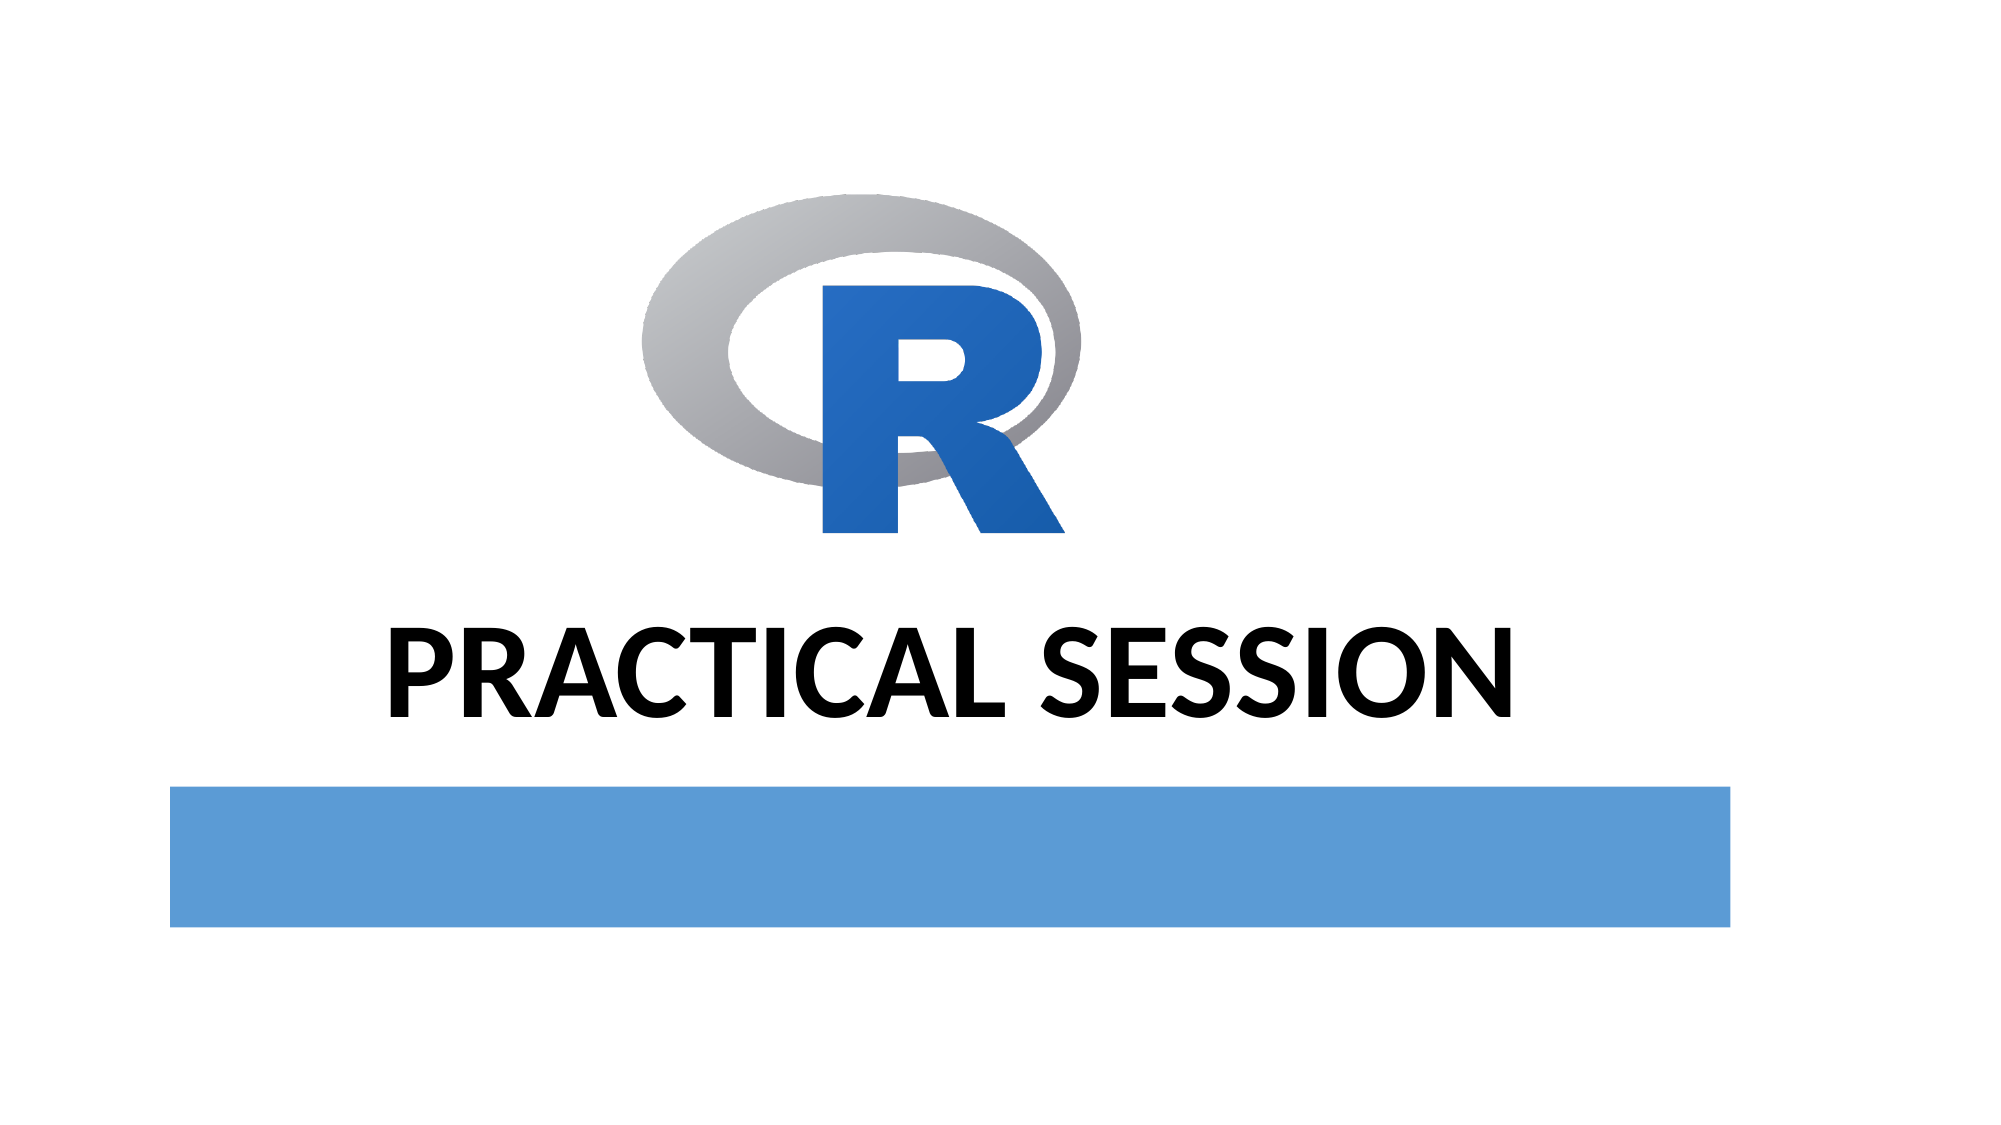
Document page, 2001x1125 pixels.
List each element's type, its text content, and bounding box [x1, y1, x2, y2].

picture [641, 192, 1082, 534]
text_box [169, 786, 1731, 928]
text_box PRACTICAL SESSION [135, 572, 1769, 753]
